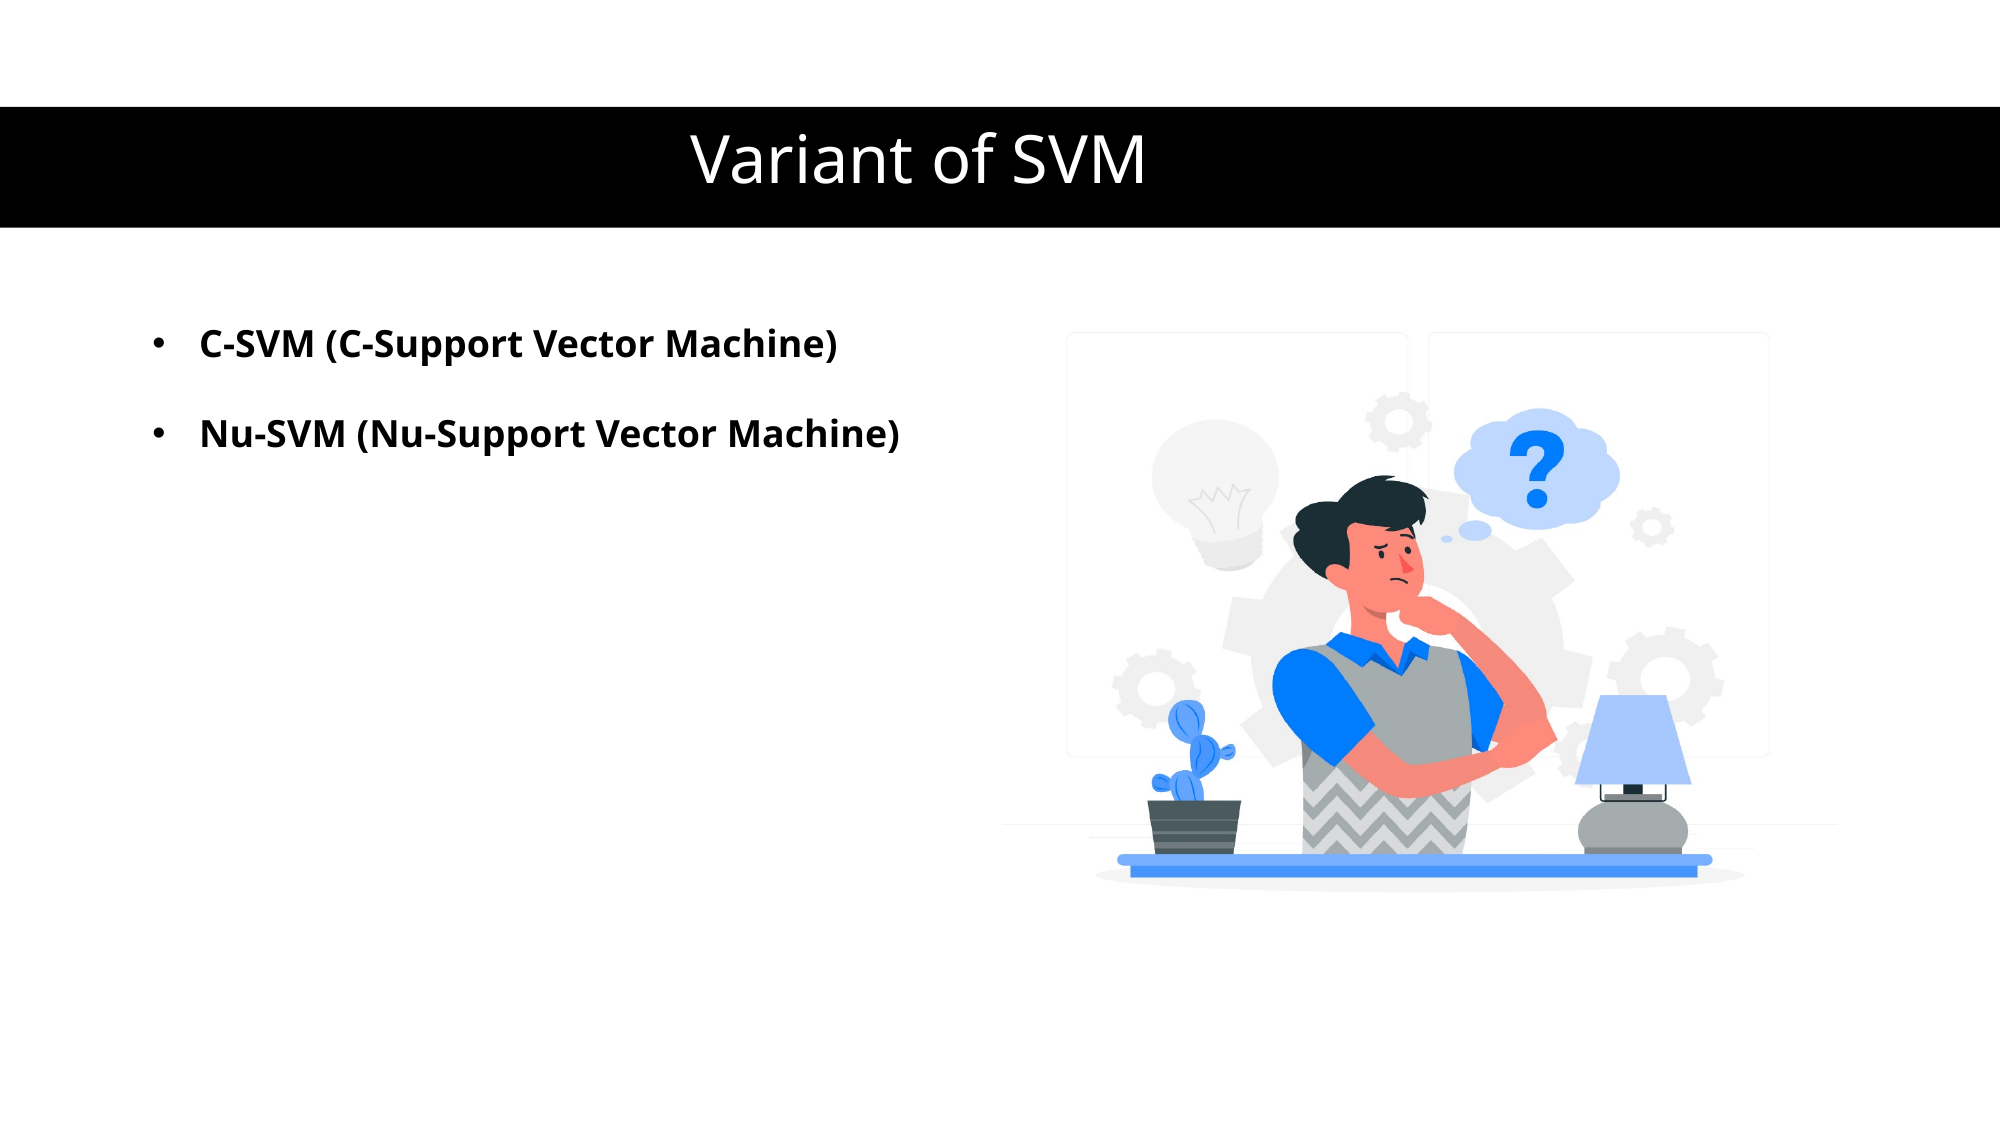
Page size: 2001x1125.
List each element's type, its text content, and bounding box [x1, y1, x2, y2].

text_box C-SVM (C-Support Vector Machine) Nu-SVM (Nu-Support Vector Machine) [137, 312, 996, 598]
picture [1001, 249, 1838, 1001]
title Variant of SVM [690, 116, 1310, 198]
